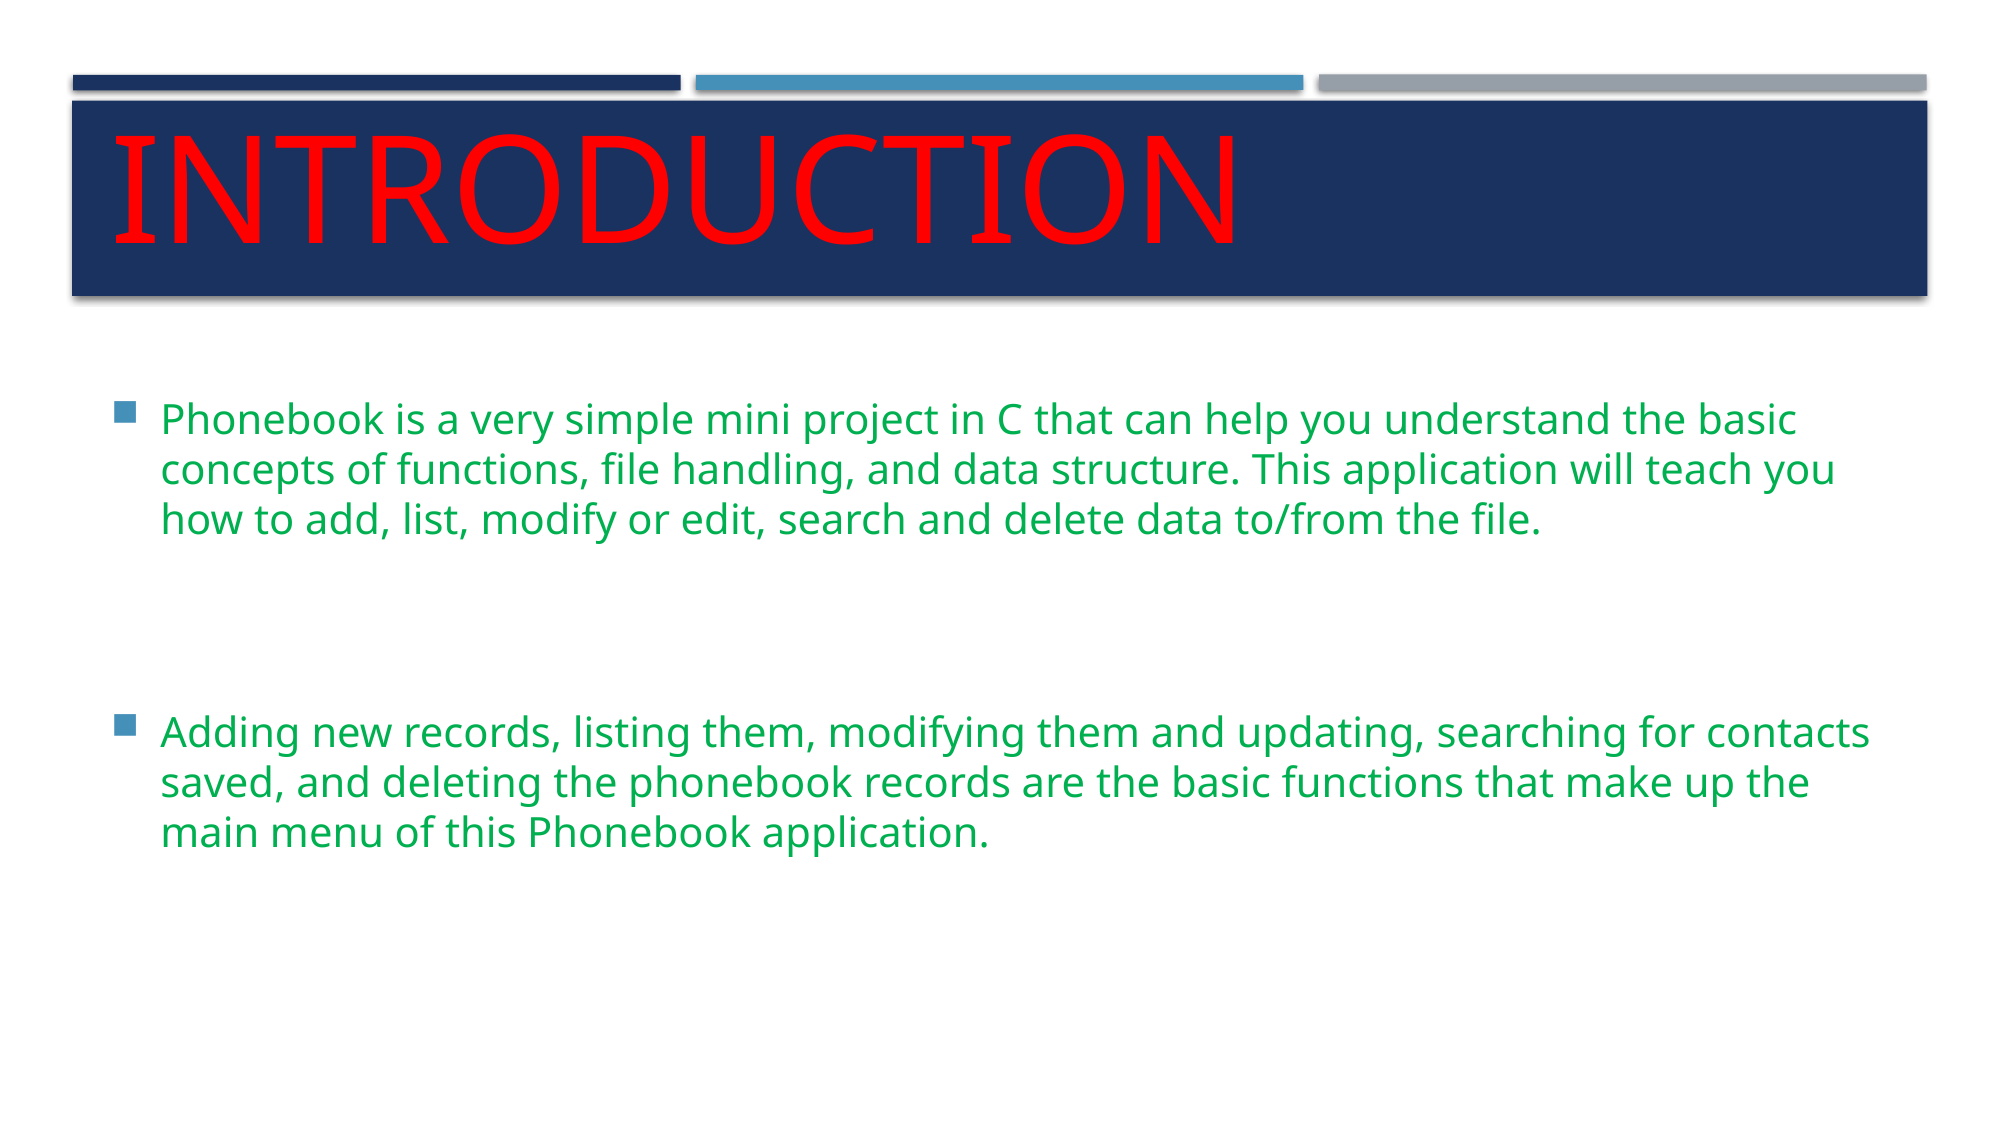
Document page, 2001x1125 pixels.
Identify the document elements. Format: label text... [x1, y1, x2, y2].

list Phonebook is a very simple mini project in C that can help you understand the basic concepts of functions, file handling, and data structure. This application will teach you how to add, list, modify or edit, search and delete data to/from the file. Adding new records, listing them, modifying them and updating, searching for contacts saved, and deleting the phonebook records are the basic functions that make up the main menu of this Phonebook application. [95, 357, 1905, 962]
title Introduction [95, 115, 1905, 282]
